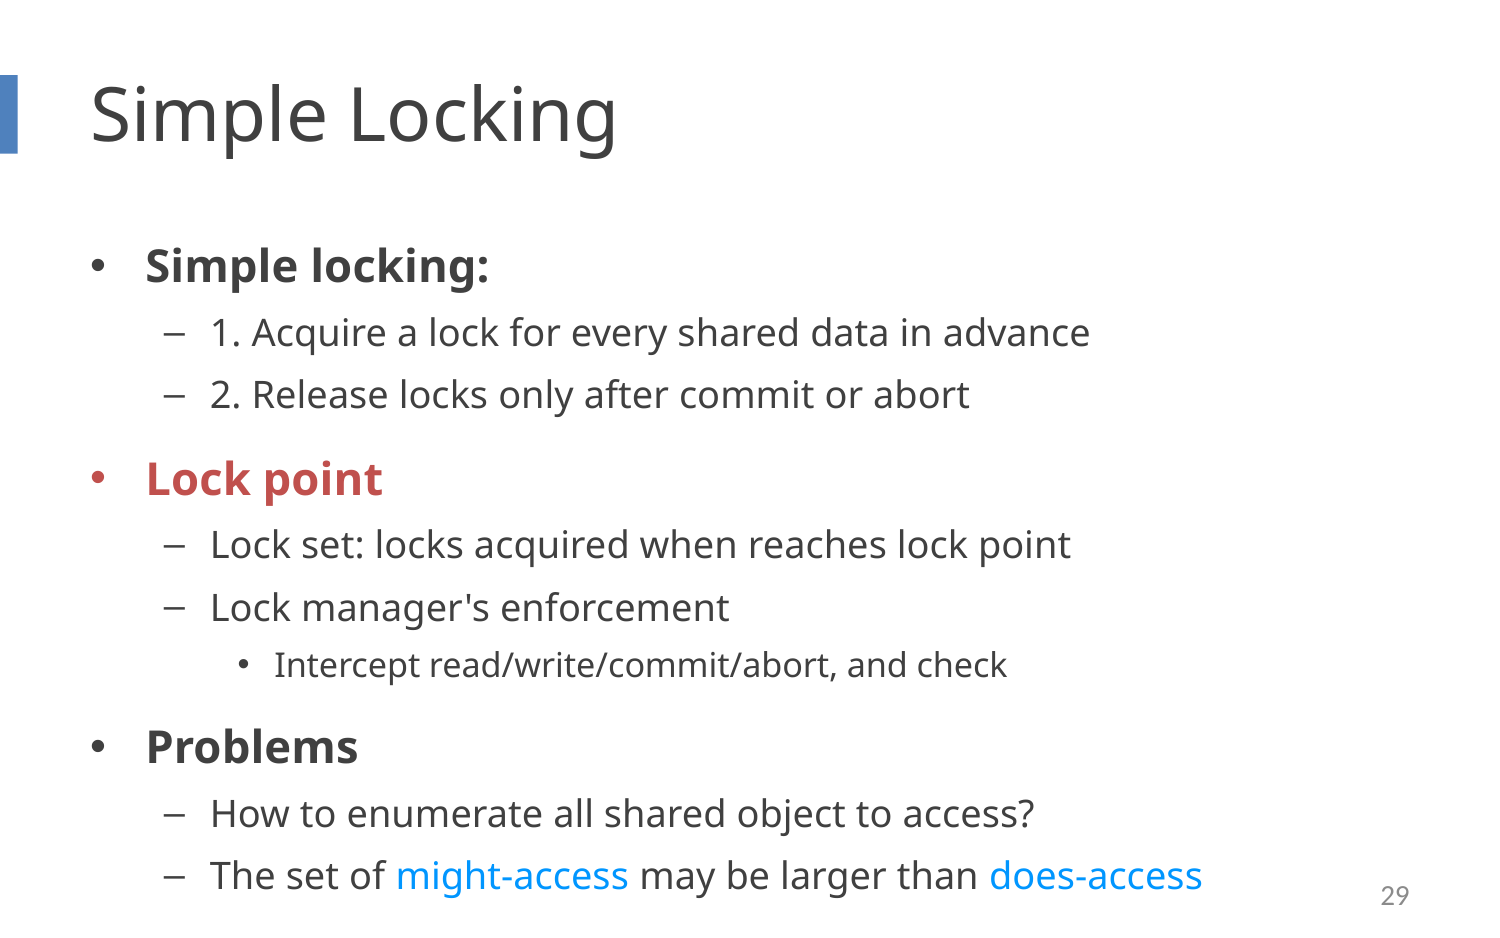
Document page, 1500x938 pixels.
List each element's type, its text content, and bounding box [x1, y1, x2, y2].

list Simple locking: 1. Acquire a lock for every shared data in advance 2. Release locks only after commit or abort Lock point Lock set: locks acquired when reaches lock point Lock manager's enforcement Intercept read/write/commit/abort, and check Problems How to enumerate all shared object to access? The set of might-access may be larger than does-access [75, 218, 1425, 906]
title Simple Locking [75, 37, 1425, 186]
slide_number 29 [1074, 868, 1425, 919]
